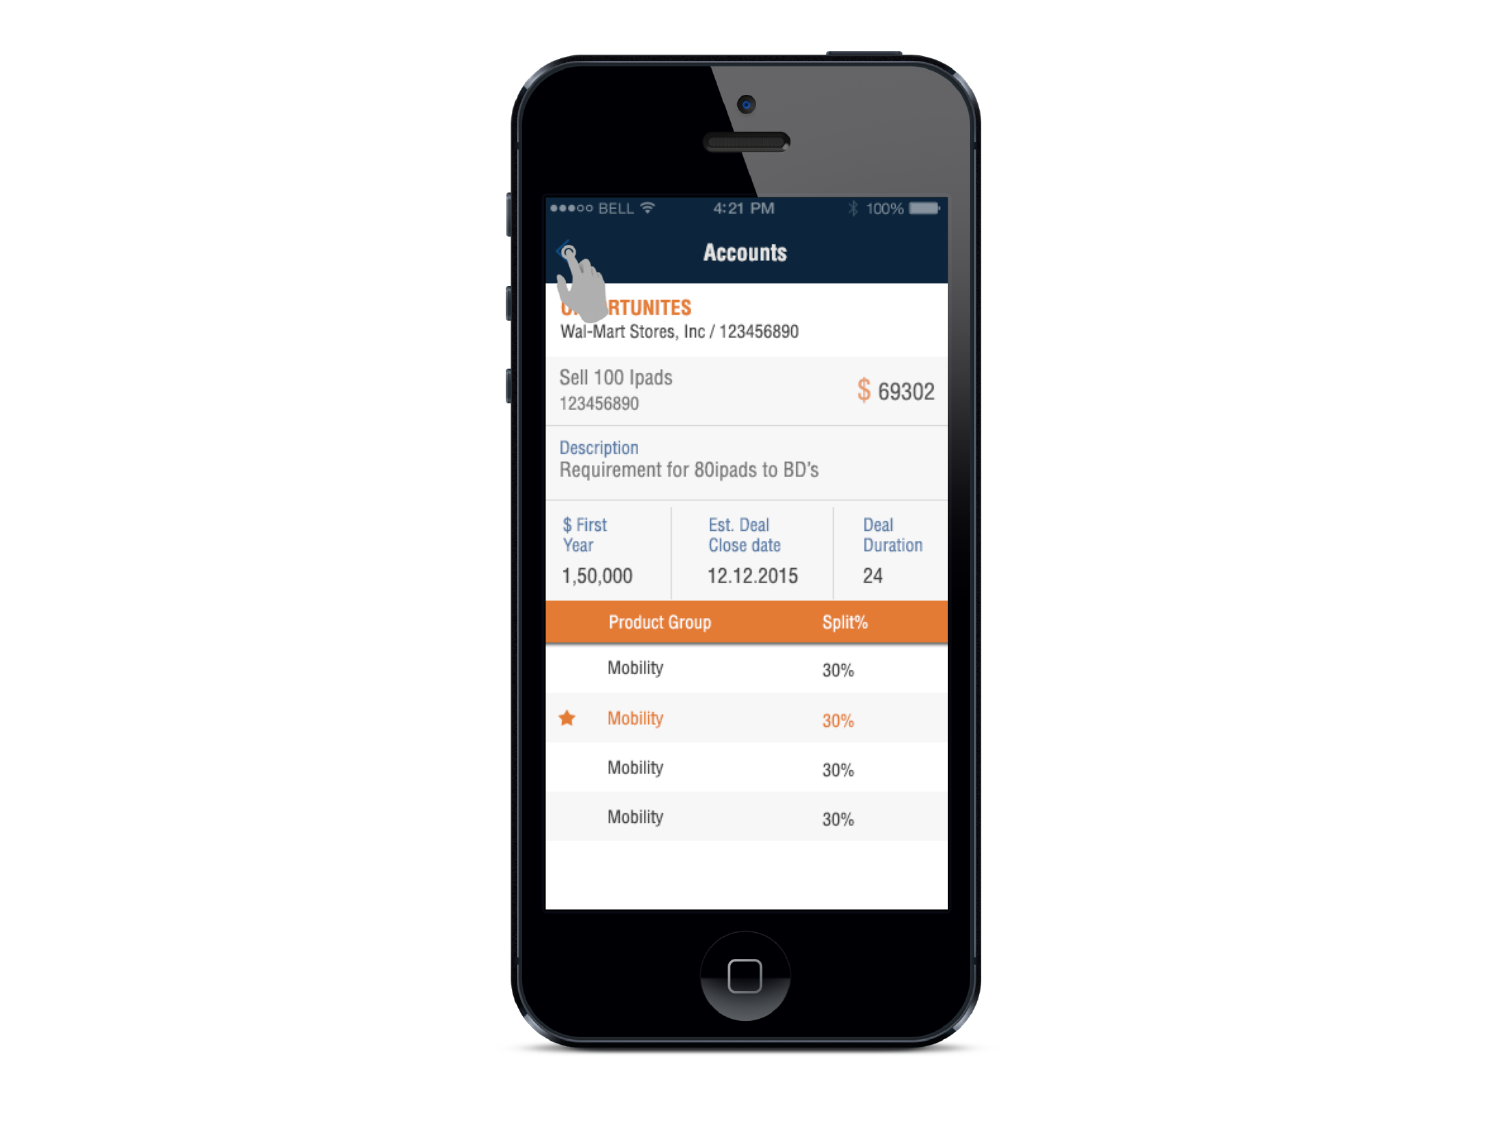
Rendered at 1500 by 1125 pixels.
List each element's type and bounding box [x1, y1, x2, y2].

picture [439, 0, 1061, 1125]
